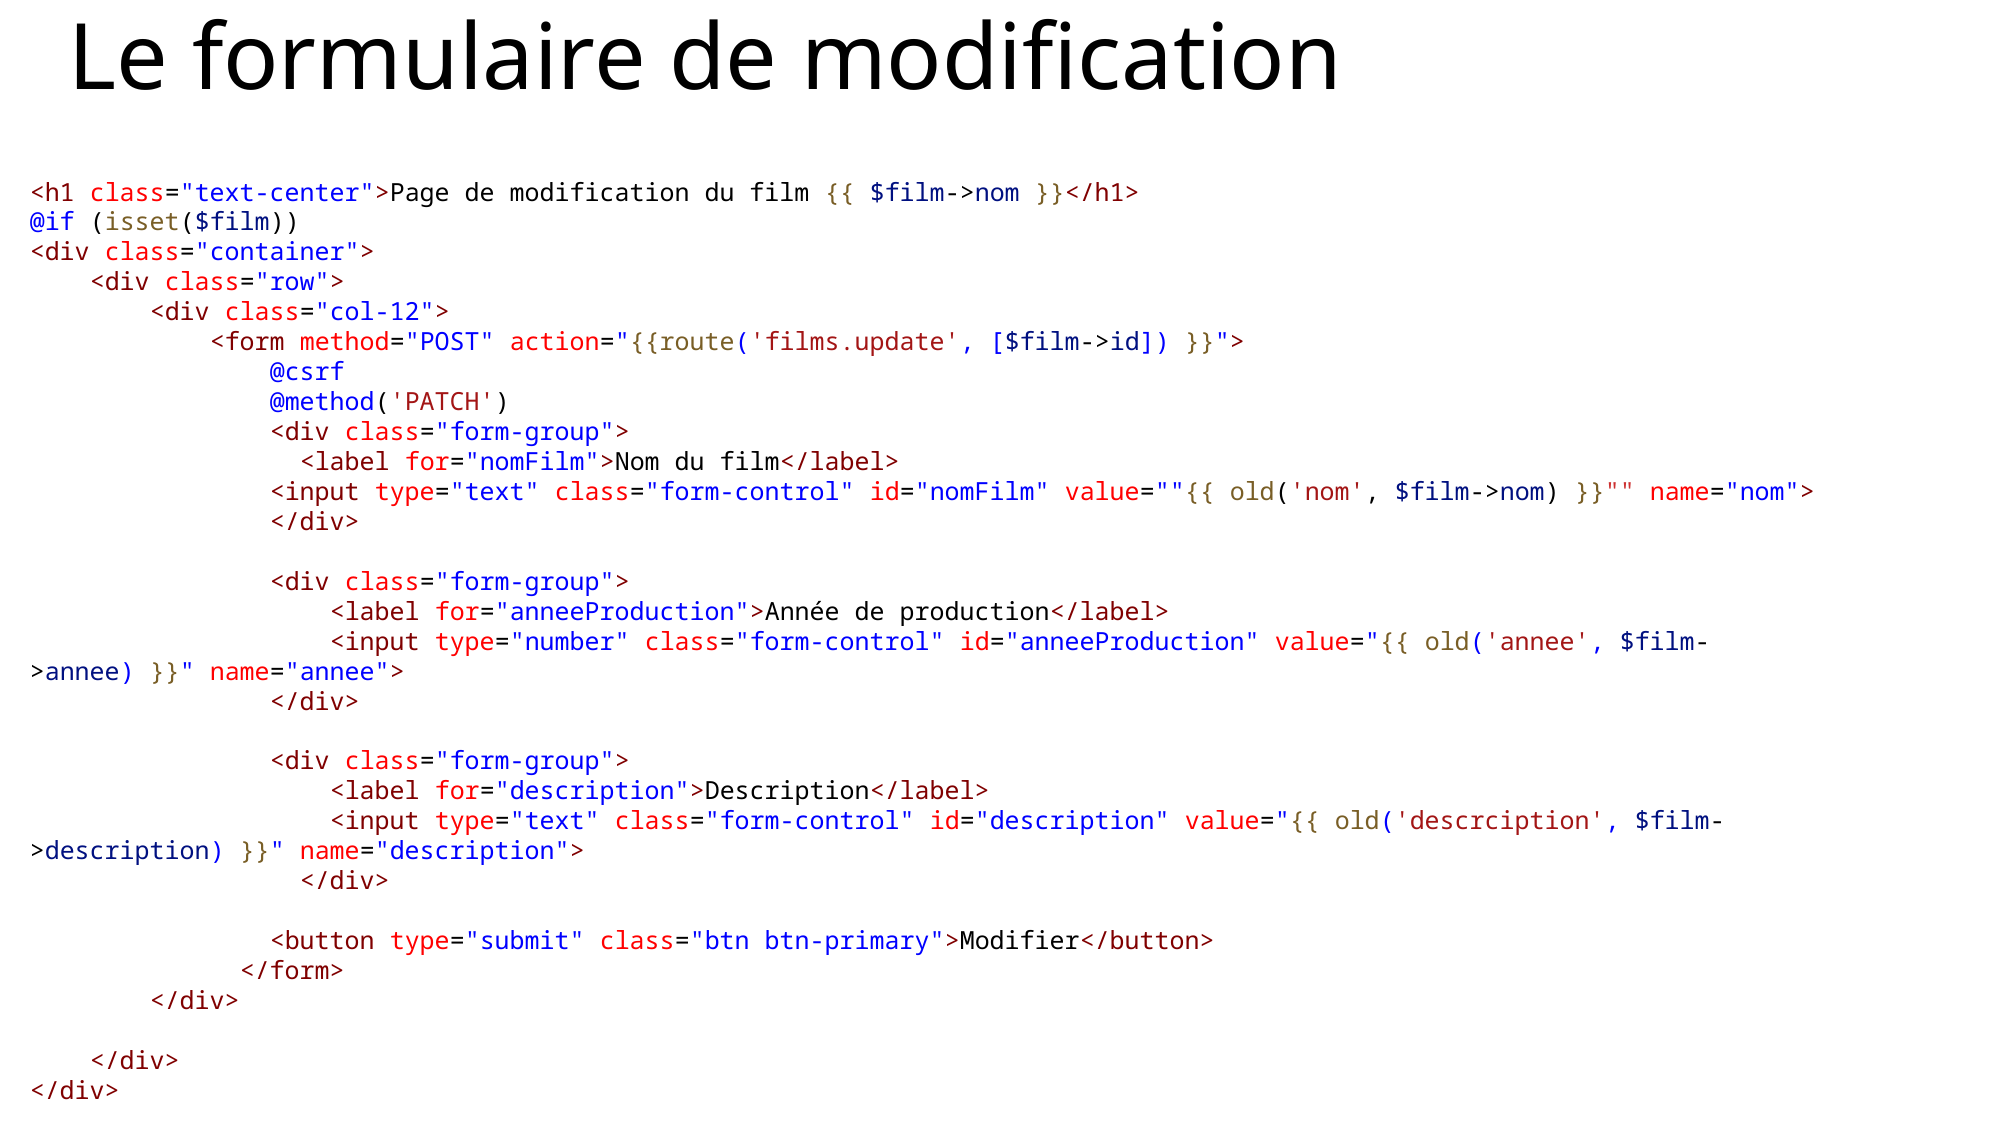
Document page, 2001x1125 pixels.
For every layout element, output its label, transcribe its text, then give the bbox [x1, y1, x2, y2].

title Le formulaire de modification [53, 0, 1779, 121]
text_box <h1 class="text-center">Page de modification du film {{ $film->nom }}</h1> @if (isset($film)) <div class="container"> <div class="row"> <div class="col-12"> <form method="POST" action="{{route('films.update', [$film->id]) }}"> @csrf @method('PATCH') <div class="form-group"> <label for="nomFilm">Nom du film</label> <input type="text" class="form-control" id="nomFilm" value=""{{ old('nom', $film->nom) }}"" name="nom"> </div> <div class="form-group"> <label for="anneeProduction">Année de production</label> <input type="number" class="form-control" id="anneeProduction" value="{{ old('annee', $film->annee) }}" name="annee"> </div> <div class="form-group"> <label for="description">Description</label> <input type="text" class="form-control" id="description" value="{{ old('descrciption', $film->description) }}" name="description"> </div> <button type="submit" class="btn btn-primary">Modifier</button> </form> </div> </div> </div> [15, 168, 2000, 1112]
